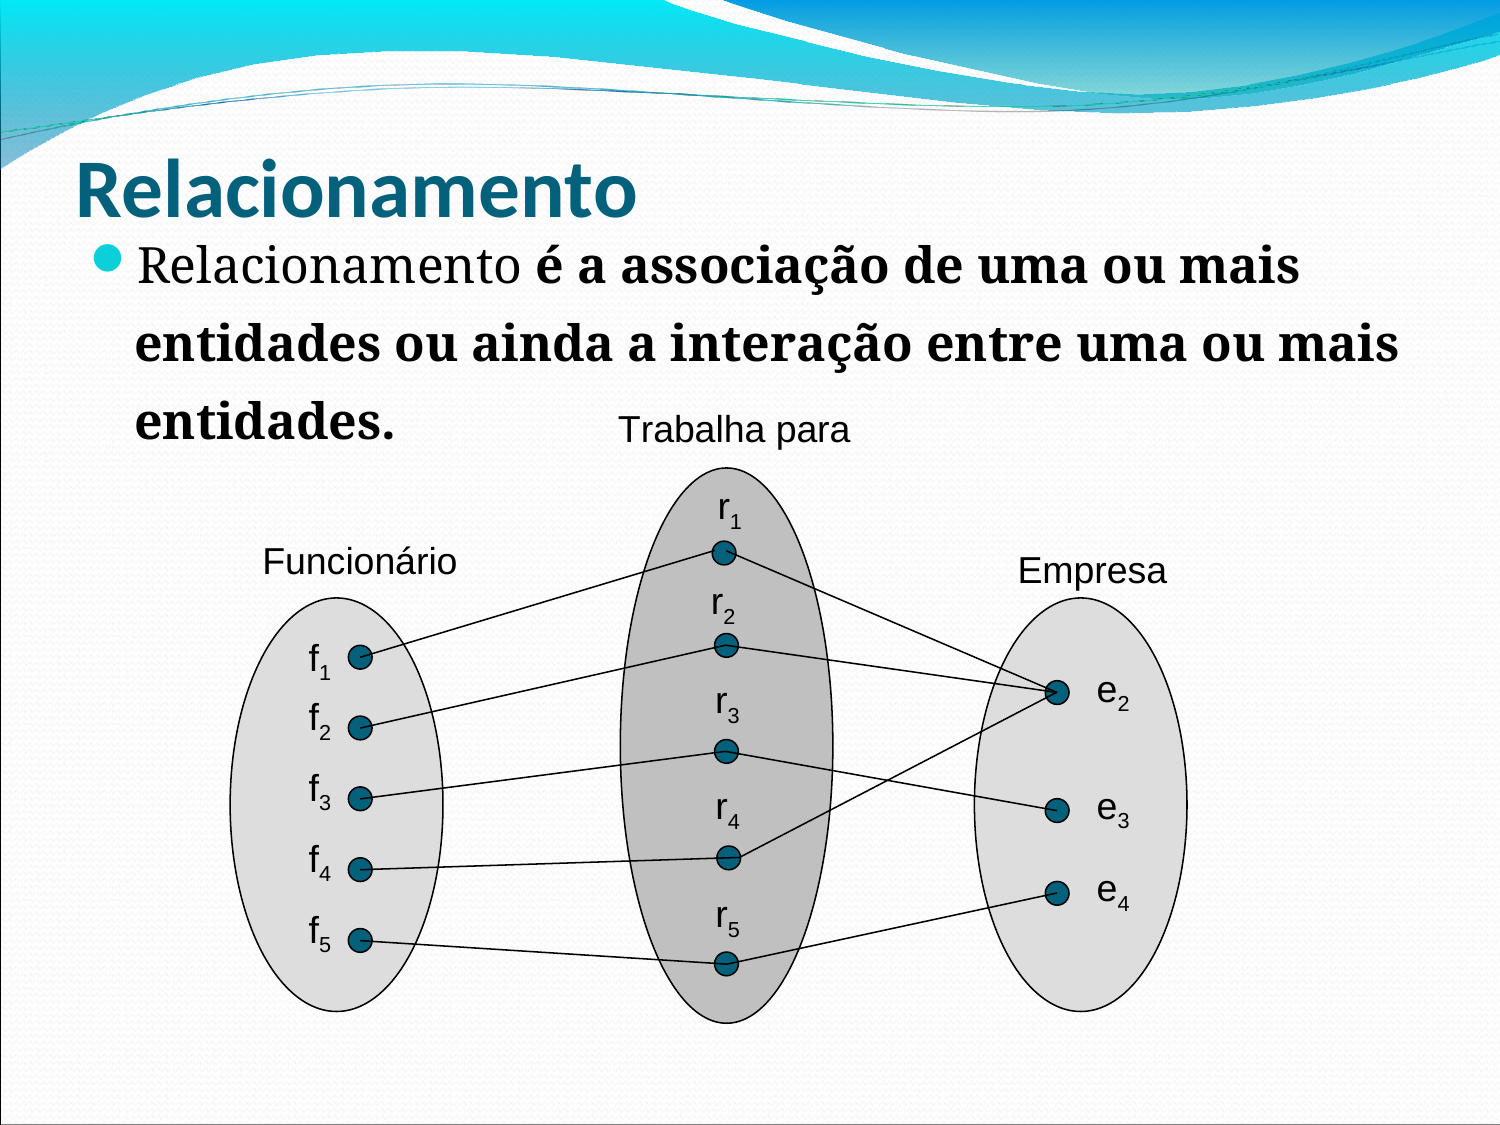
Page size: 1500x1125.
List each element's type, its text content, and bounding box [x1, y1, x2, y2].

text_box [704, 467, 749, 474]
text_box Empresa [1002, 538, 1182, 600]
text_box [714, 739, 739, 764]
text_box f3 [293, 756, 347, 823]
text_box [1045, 881, 1070, 906]
text_box [716, 846, 741, 870]
text_box Relacionamento [74, 115, 1425, 208]
text_box [1045, 680, 1070, 705]
text_box f5 [293, 897, 347, 965]
text_box r4 [700, 774, 755, 842]
text_box [348, 645, 373, 669]
text_box [348, 857, 373, 882]
text_box f1 [293, 626, 347, 685]
text_box r1 [702, 474, 757, 542]
text_box [1045, 798, 1070, 823]
text_box [230, 597, 443, 1012]
text_box [348, 786, 373, 811]
text_box r5 [700, 882, 755, 950]
text_box e4 [1081, 856, 1145, 924]
text_box f2 [293, 685, 347, 752]
text_box Trabalha para [603, 397, 865, 458]
text_box f4 [293, 827, 347, 894]
text_box [714, 952, 739, 976]
text_box [712, 542, 736, 565]
text_box e2 [1081, 656, 1145, 724]
text_box r2 [696, 569, 751, 637]
text_box r3 [700, 668, 755, 736]
text_box Funcionário [247, 529, 473, 590]
text_box e3 [1081, 773, 1145, 841]
text_box [620, 475, 833, 1024]
text_box Relacionamento é a associação de uma ou mais entidades ou ainda a interação entre uma ou mais entidades. [74, 208, 1425, 457]
text_box [348, 928, 373, 953]
picture [0, 0, 1500, 1125]
text_box [348, 716, 373, 740]
text_box [974, 600, 1188, 1012]
text_box [714, 637, 739, 658]
